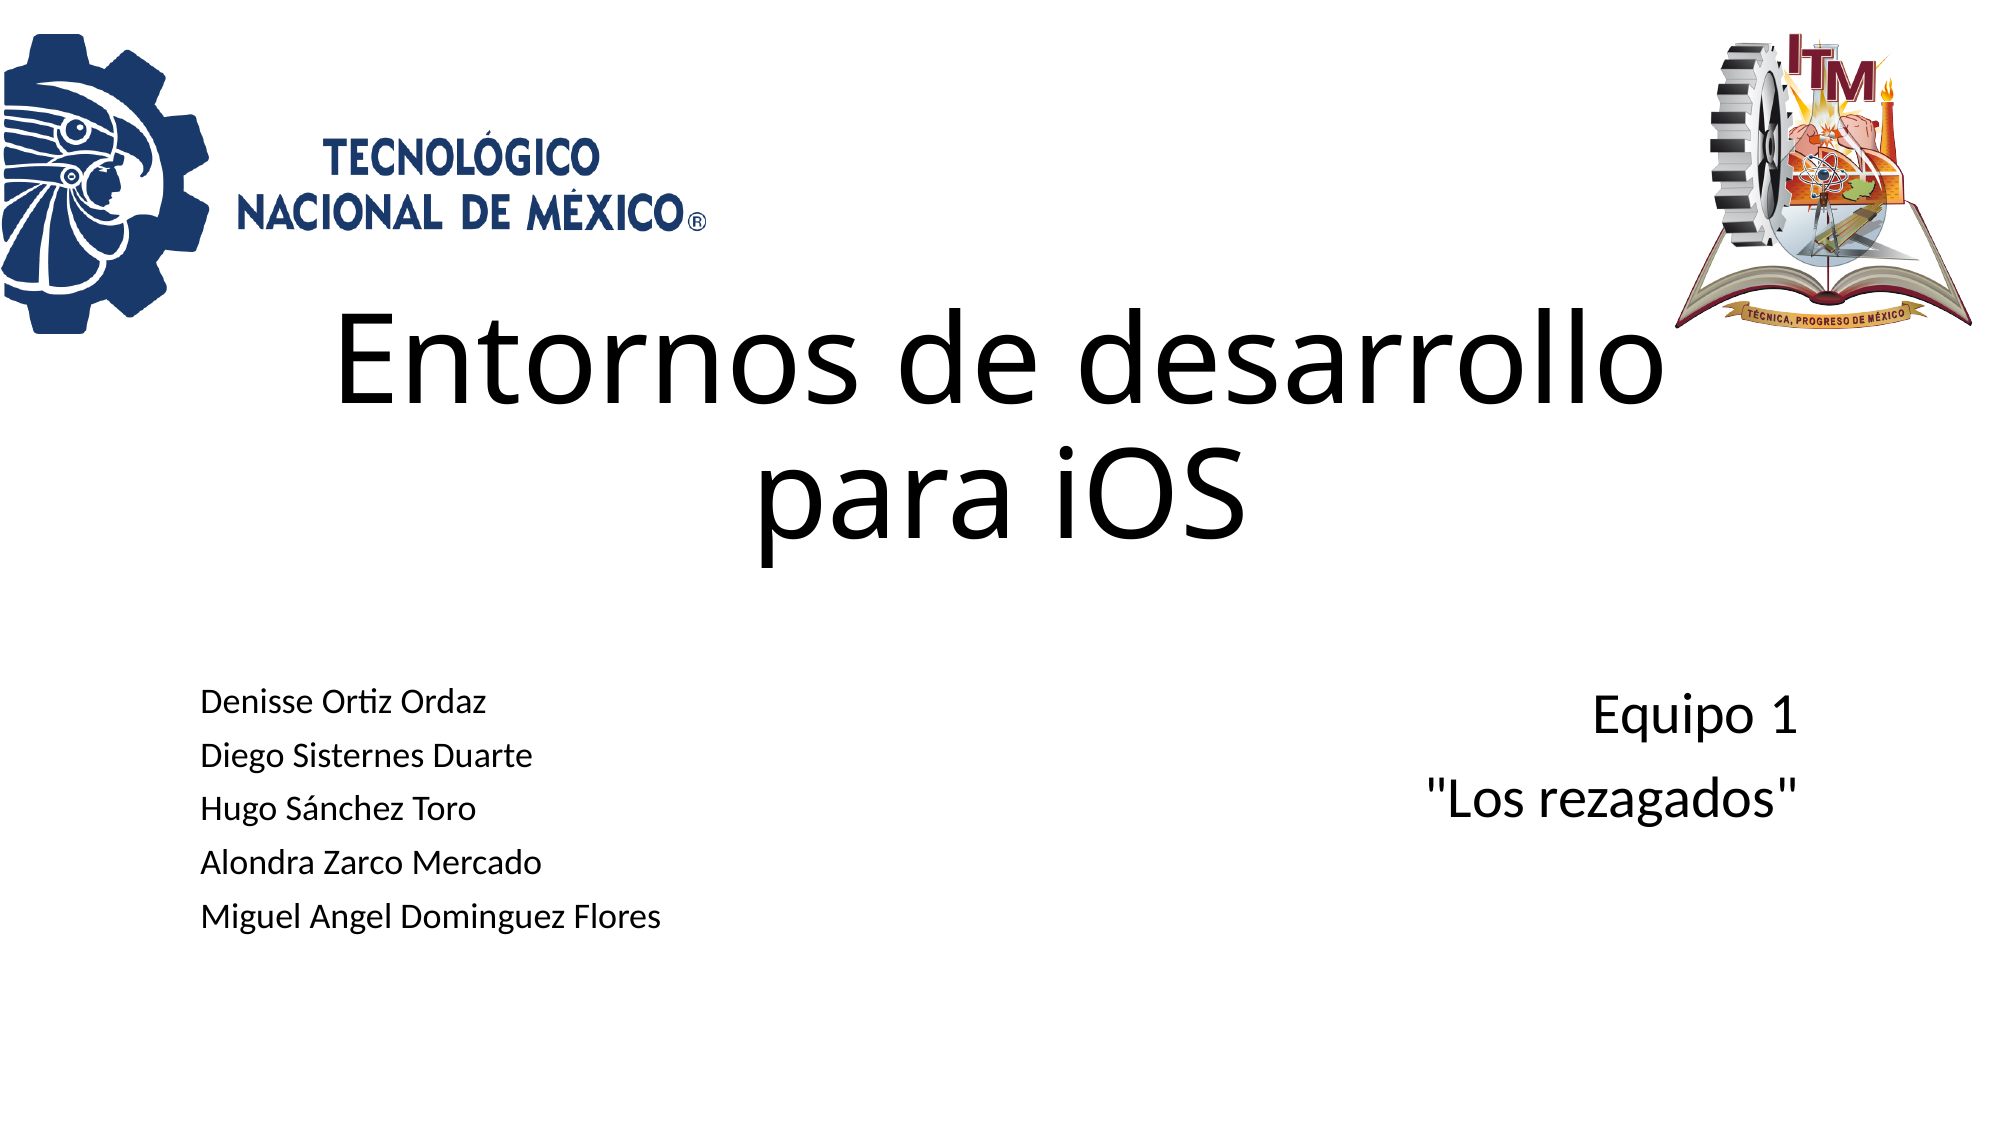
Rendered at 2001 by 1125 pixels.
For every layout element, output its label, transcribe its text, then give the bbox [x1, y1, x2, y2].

picture [0, 33, 706, 334]
subtitle Equipo 1 "Los rezagados" [1372, 675, 1814, 948]
title Entornos de desarrollo para iOS [186, 181, 1814, 574]
picture [1675, 33, 1972, 329]
text_box Denisse Ortiz Ordaz Diego Sisternes Duarte Hugo Sánchez Toro Alondra Zarco Mercado Miguel Angel Dominguez Flores [185, 674, 886, 947]
